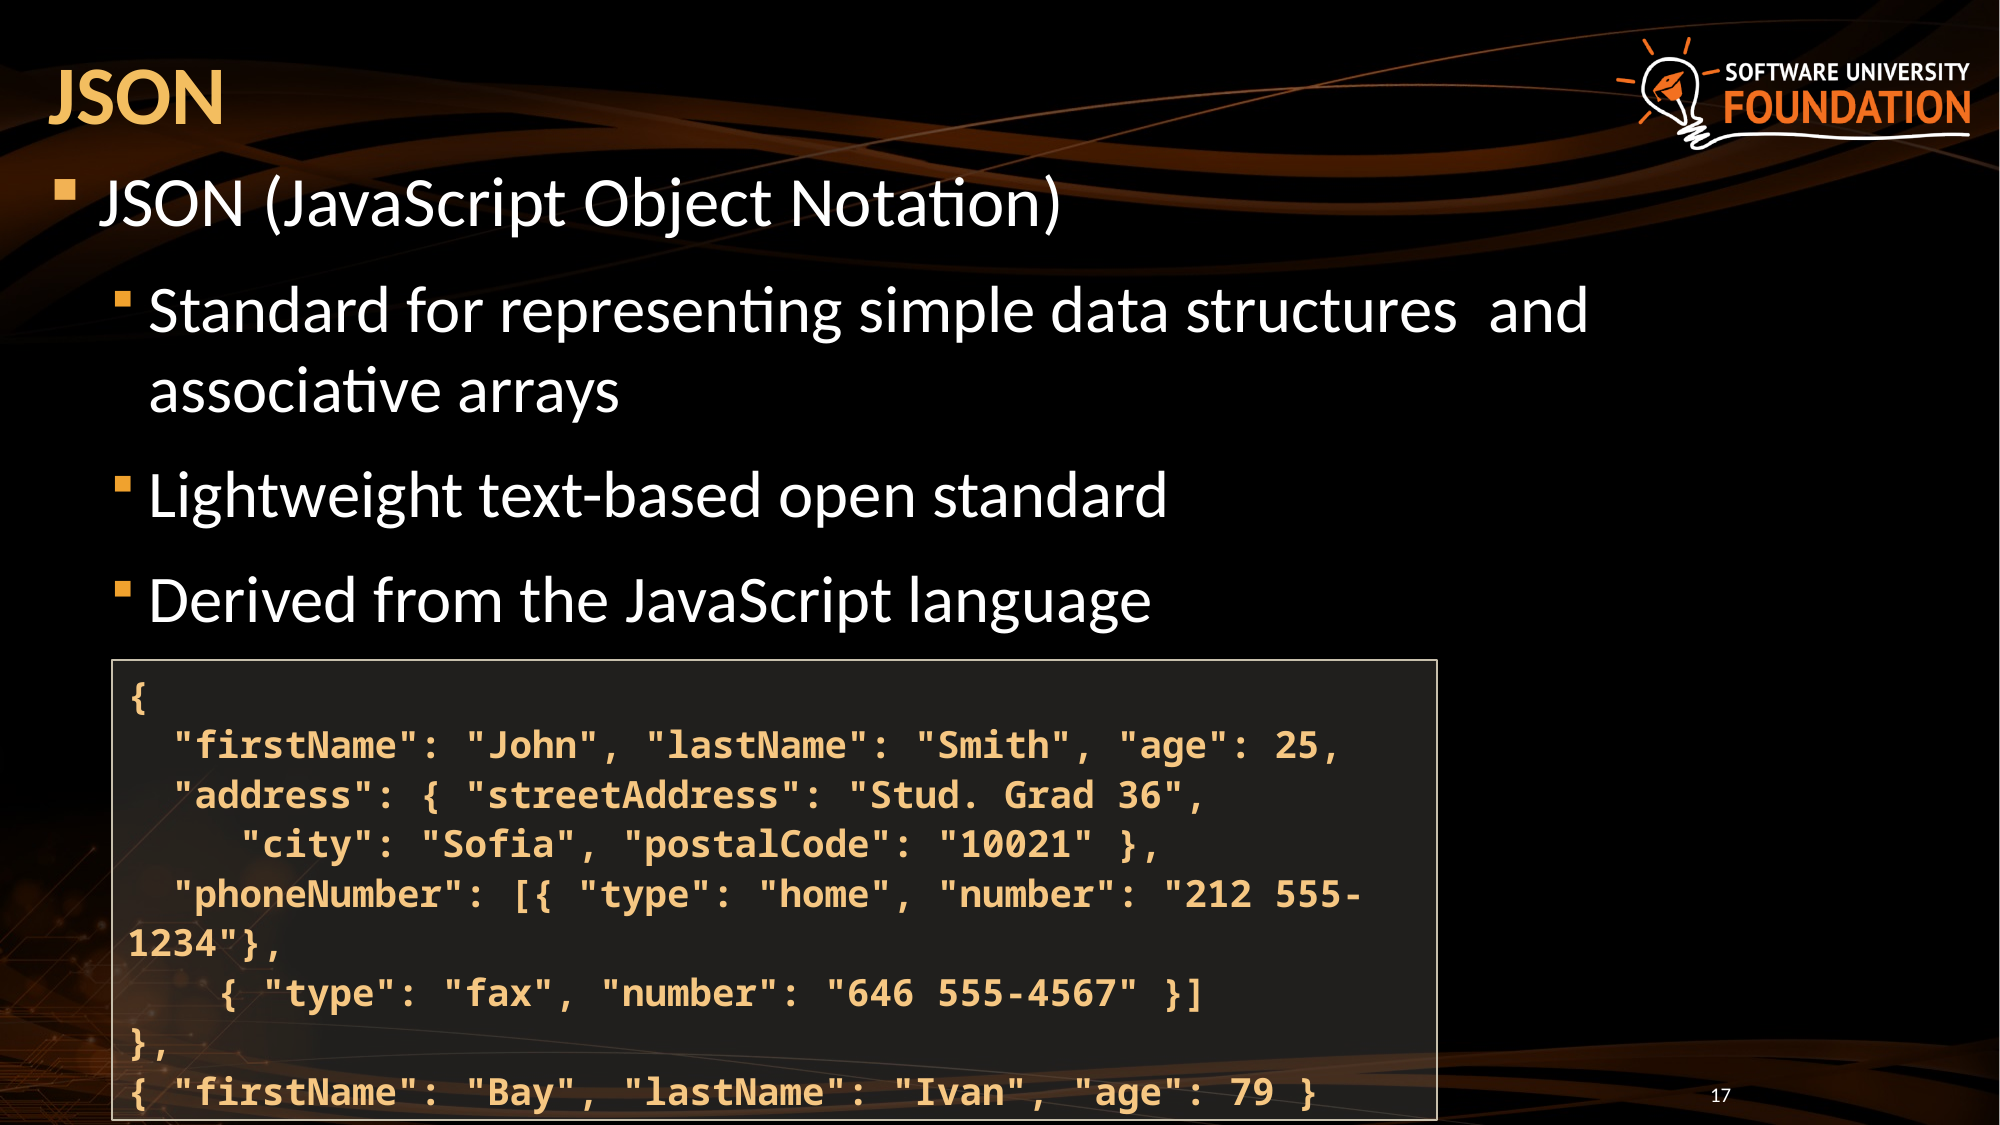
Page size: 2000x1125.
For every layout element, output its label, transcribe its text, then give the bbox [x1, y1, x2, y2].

slide_number 17 [1662, 1074, 1738, 1113]
title JSON [30, 6, 1602, 149]
text_box { "firstName": "John", "lastName": "Smith", "age": 25, "address": { "streetAddress": "Stud. Grad 36", "city": "Sofia", "postalCode": "10021" }, "phoneNumber": [{ "type": "home", "number": "212 555-1234"}, { "type": "fax", "number": "646 555-4567" }] }, { "firstName": "Bay", "lastName": "Ivan", "age": 79 } [112, 659, 1438, 1121]
picture [0, 0, 2000, 1125]
list JSON (JavaScript Object Notation) Standard for representing simple data structures and associative arrays Lightweight text-based open standard Derived from the JavaScript language [30, 149, 1713, 1100]
